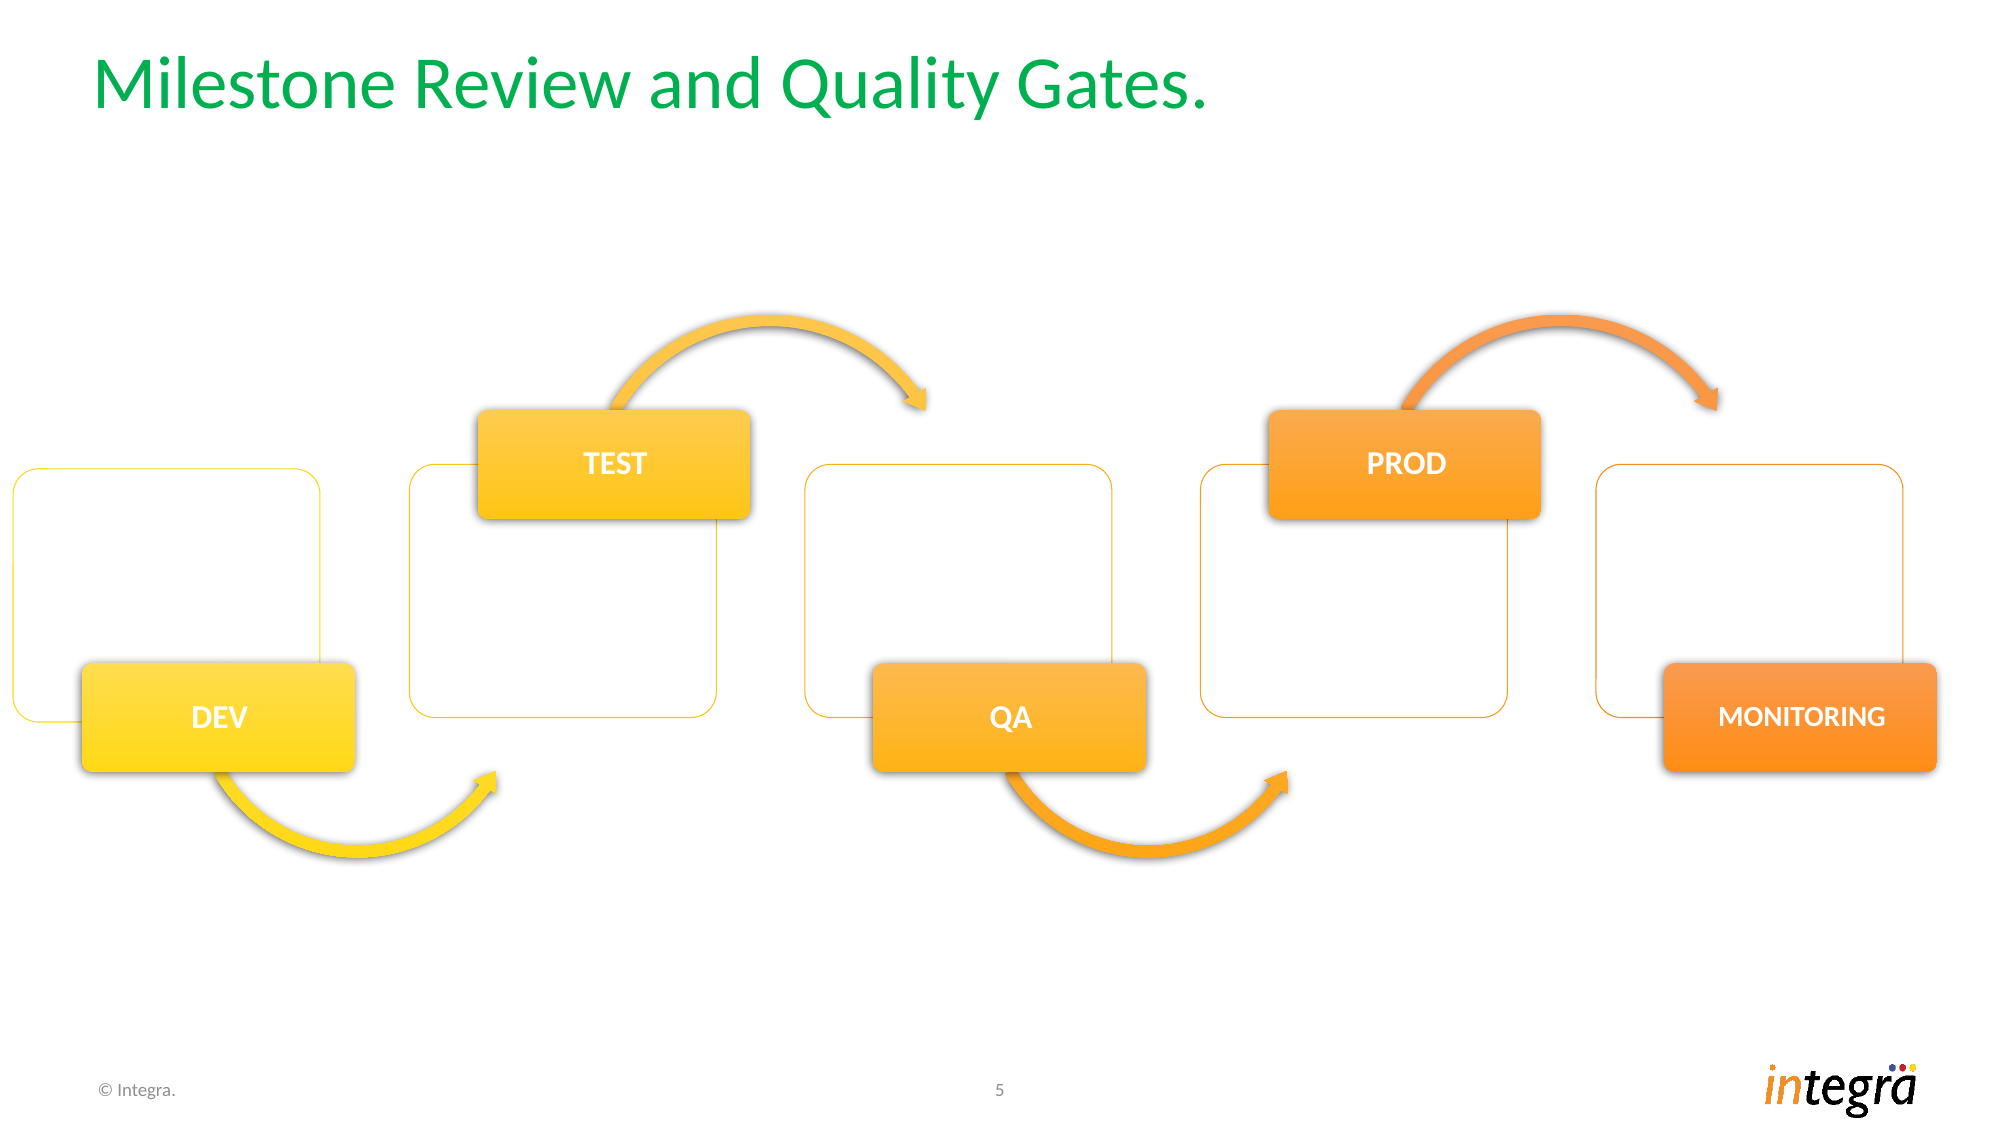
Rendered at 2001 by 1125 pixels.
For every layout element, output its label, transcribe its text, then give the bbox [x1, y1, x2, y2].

footer © Integra. [82, 1058, 258, 1119]
picture [1765, 1064, 1916, 1118]
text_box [12, 134, 1938, 1047]
title Milestone Review and Quality Gates. [77, 37, 1803, 132]
slide_number 5 [964, 1058, 1036, 1119]
